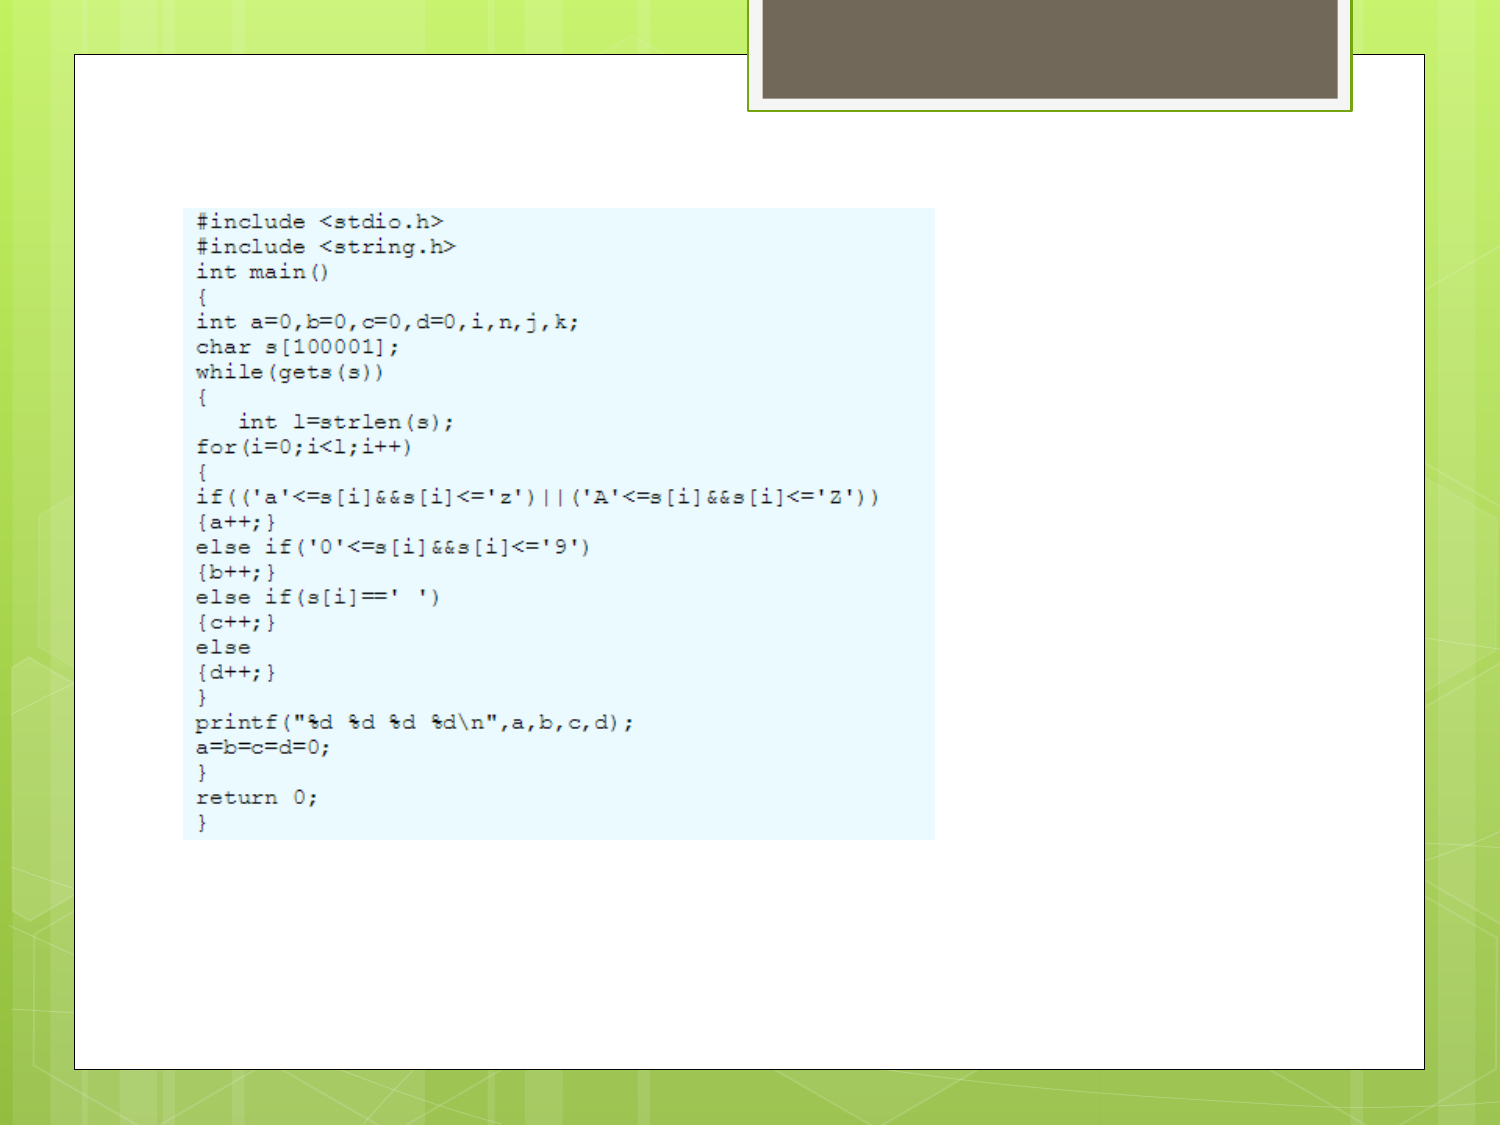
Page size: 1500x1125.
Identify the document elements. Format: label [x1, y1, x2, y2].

picture [182, 207, 935, 840]
